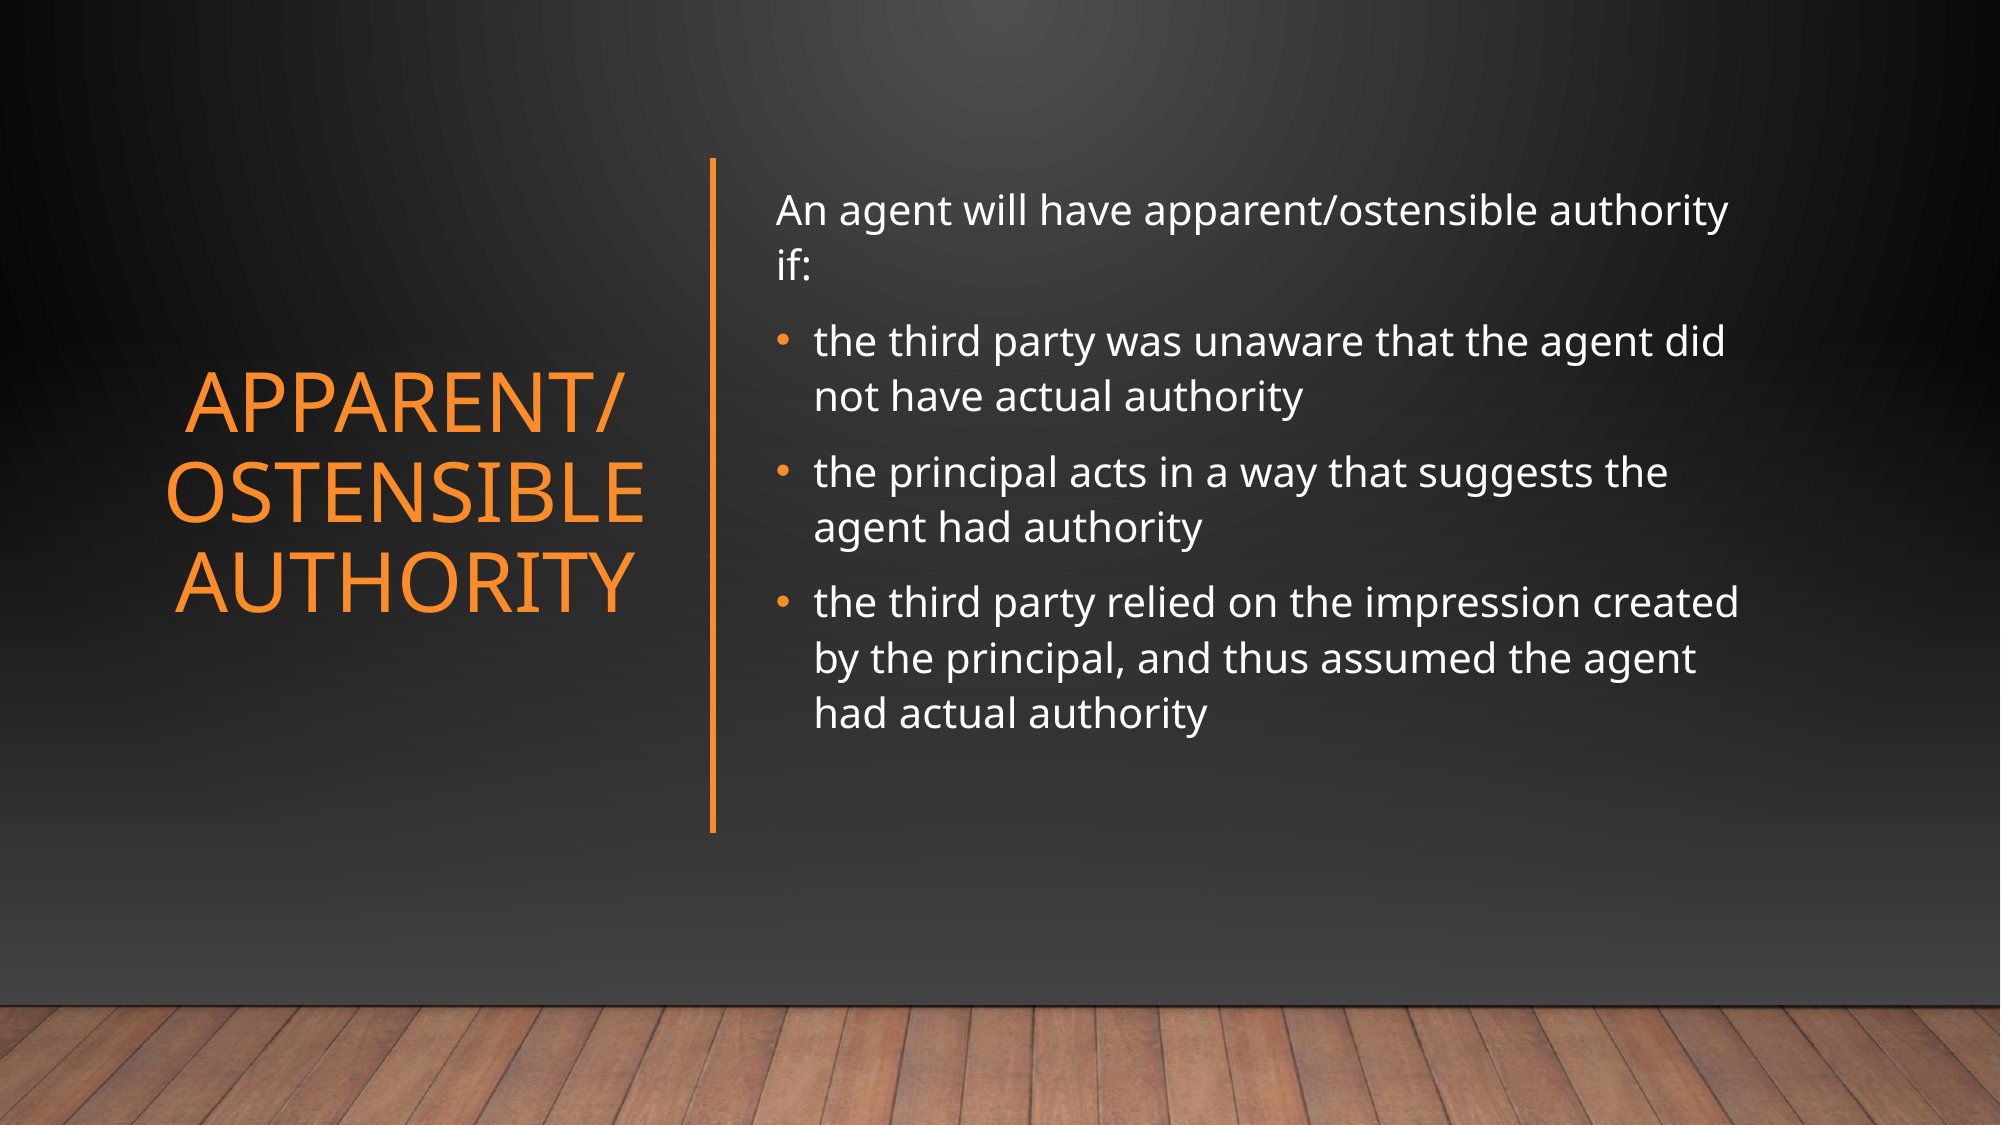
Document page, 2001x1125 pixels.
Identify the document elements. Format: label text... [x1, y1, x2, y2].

picture [0, 1005, 2000, 1125]
text_box [0, 330, 2000, 1005]
text_box [0, 0, 2000, 330]
list An agent will have apparent/ostensible authority if: the third party was unaware that the agent did not have actual authority the principal acts in a way that suggests the agent had authority the third party relied on the impression created by the principal, and thus assumed the agent had actual authority [760, 131, 1762, 859]
title Apparent/ostensible authority [146, 131, 665, 859]
